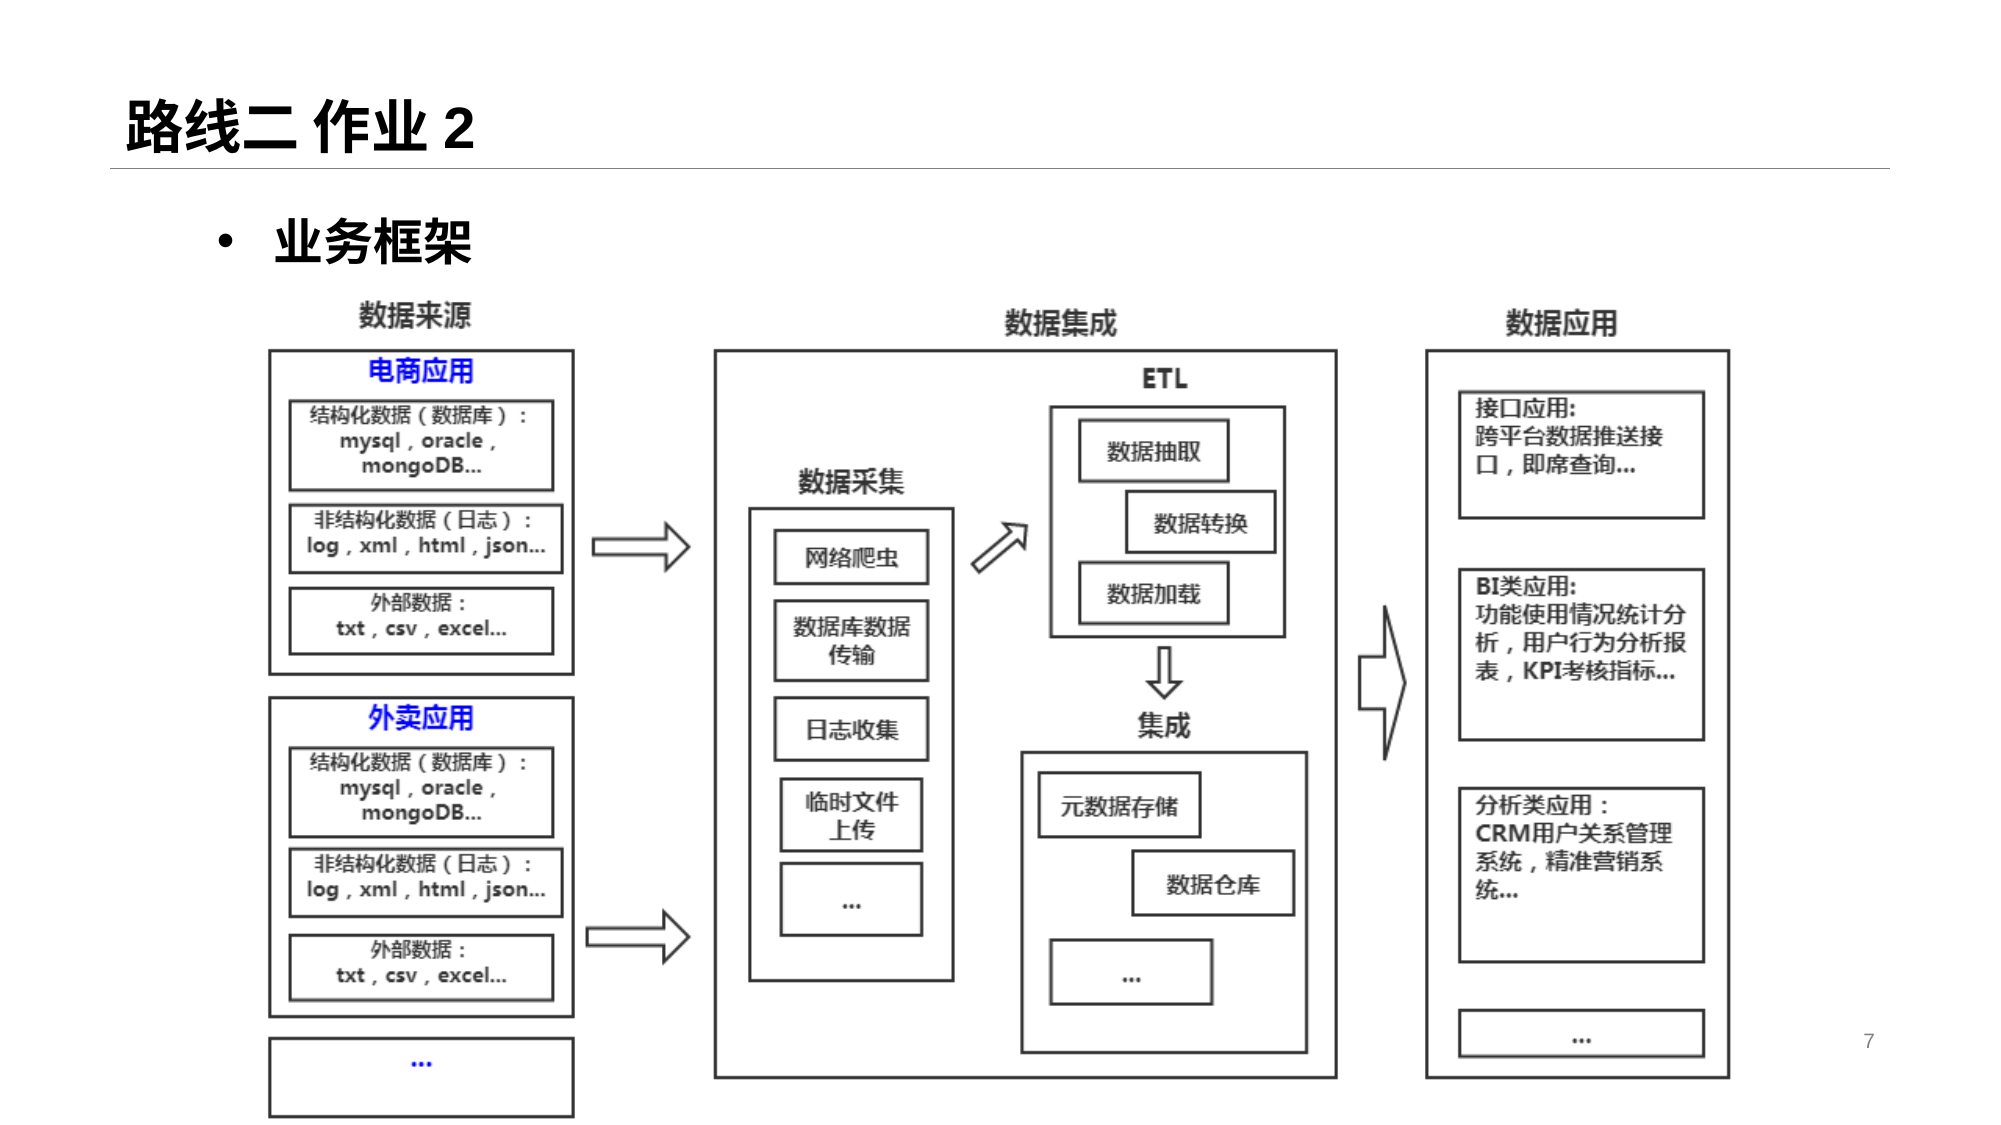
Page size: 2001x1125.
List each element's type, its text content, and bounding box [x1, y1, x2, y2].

slide_number 7 [1768, 1023, 1890, 1058]
picture [231, 240, 1768, 1125]
title 路线二 作业2 [109, 0, 1890, 169]
text_box 业务框架 [65, 188, 625, 292]
